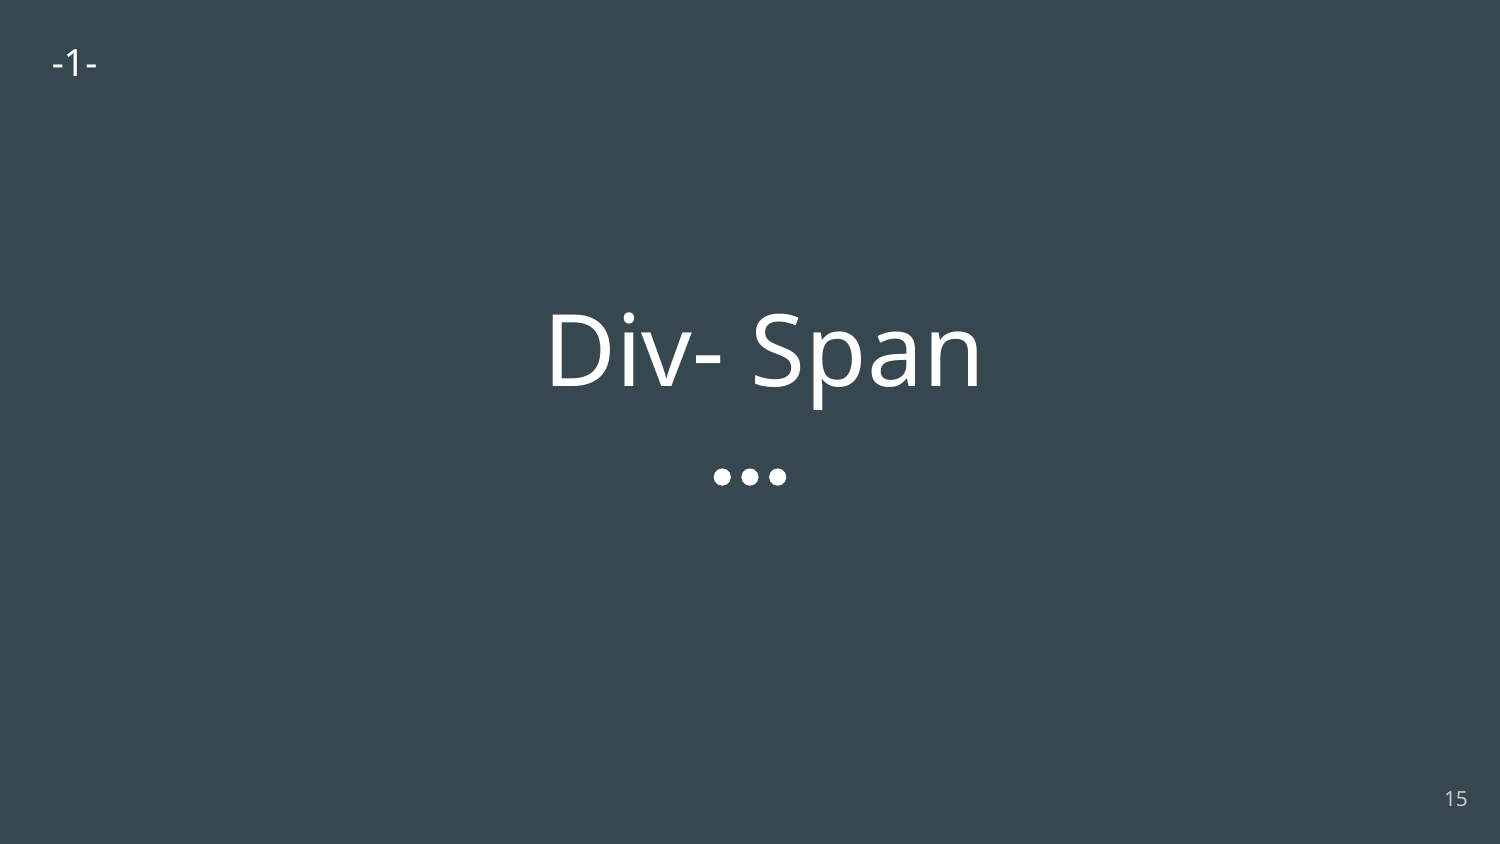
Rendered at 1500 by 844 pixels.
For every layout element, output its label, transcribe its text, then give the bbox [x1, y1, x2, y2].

text_box -1- [36, 24, 114, 63]
title Div- Span [124, 138, 1405, 422]
slide_number ‹#› [1392, 767, 1483, 833]
